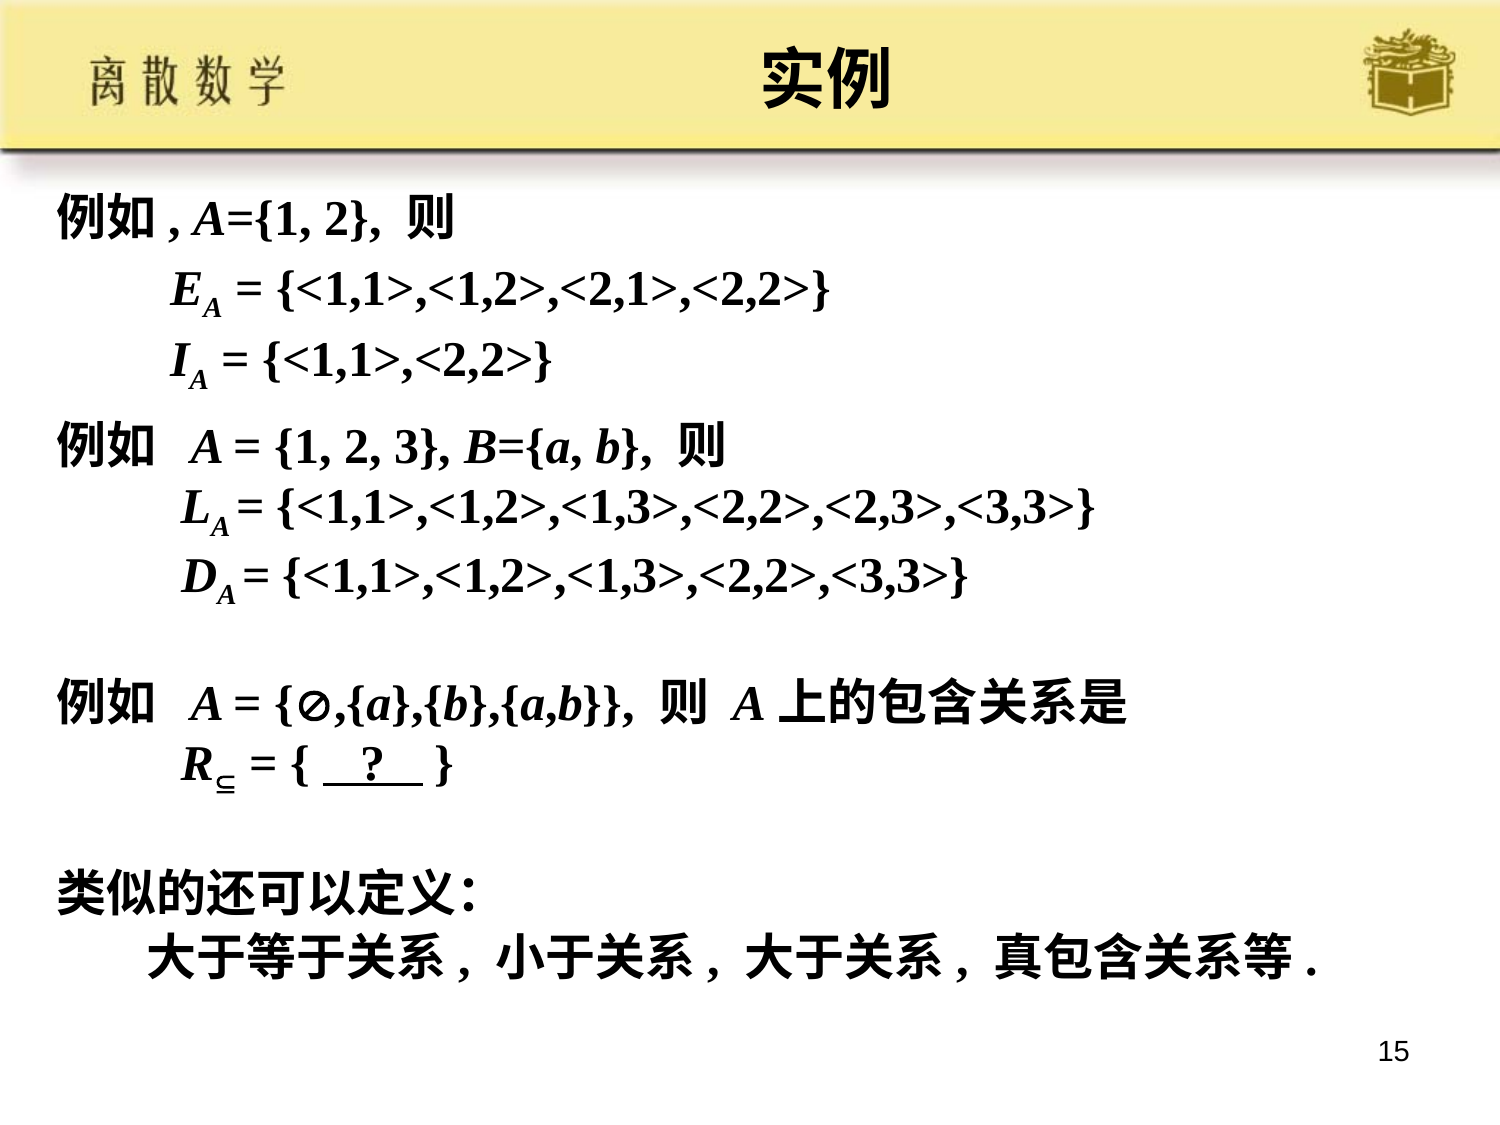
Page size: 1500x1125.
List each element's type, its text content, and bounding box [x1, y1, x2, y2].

slide_number 15 [1074, 1047, 1425, 1103]
picture [0, 0, 1500, 1125]
title 实例 [324, 42, 1329, 112]
list 例如, A={1, 2}, 则  EA = {<1,1>,<1,2>,<2,1>,<2,2>}  IA = {<1,1>,<2,2>} 例如 A = {1, 2, 3}, B={a, b}, 则 LA = {<1,1>,<1,2>,<1,3>,<2,2>,<2,3>,<3,3>} DA = {<1,1>,<1,2>,<1,3>,<2,2>,<3,3>} 例如 A = {,{a},{b},{a,b}}, 则 A上的包含关系是 R = { ? } 类似的还可以定义： 大于等于关系, 小于关系, 大于关系, 真包含关系等. [41, 184, 1471, 1047]
